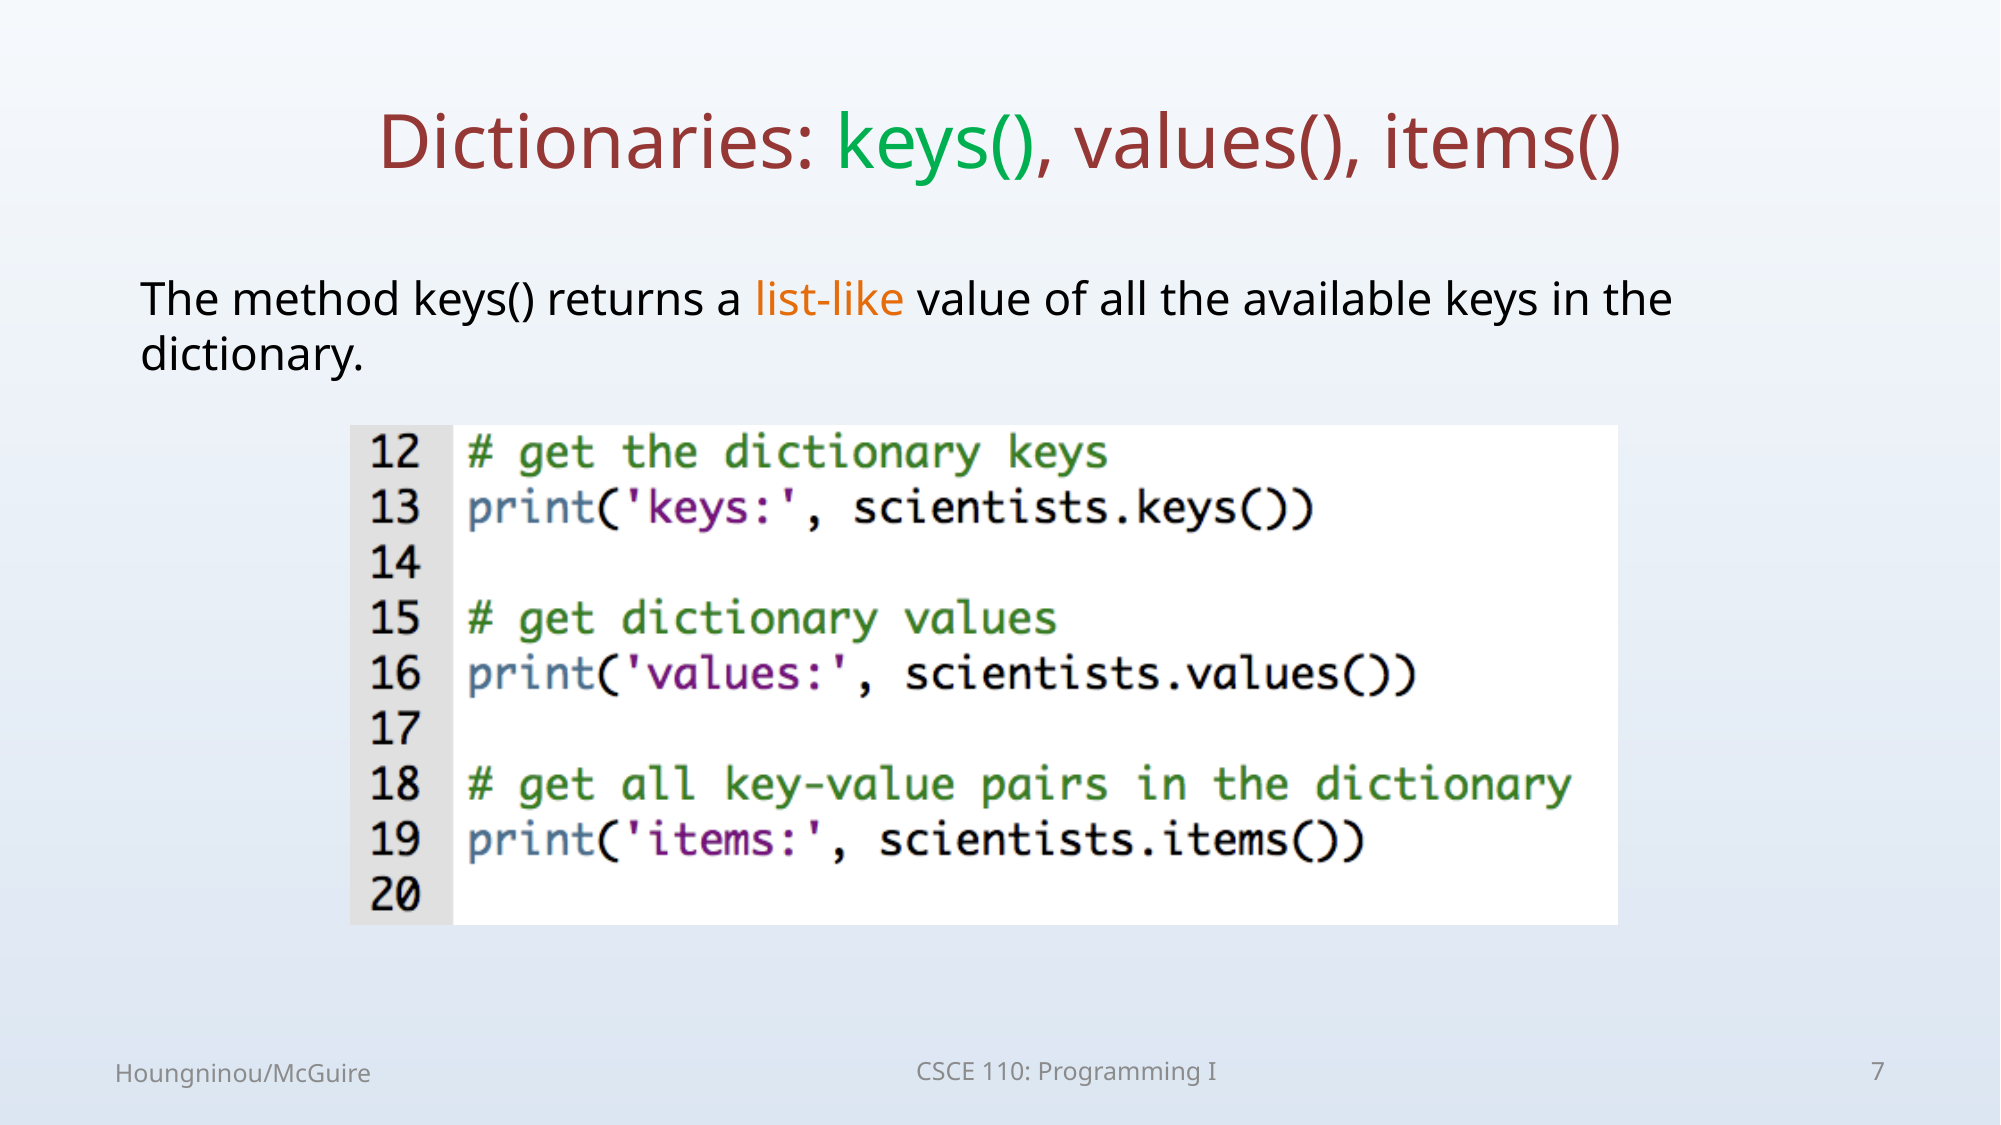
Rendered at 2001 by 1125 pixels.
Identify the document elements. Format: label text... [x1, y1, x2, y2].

footer CSCE 110: Programming I [683, 1042, 1450, 1103]
slide_number Houngninou/McGuire [99, 1042, 567, 1103]
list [349, 424, 1618, 926]
slide_number 7 [1450, 1042, 1900, 1103]
title Dictionaries: keys(), values(), items() [99, 45, 1900, 233]
text_box The method keys() returns a list-like value of all the available keys in the dictionary. [125, 262, 1888, 426]
